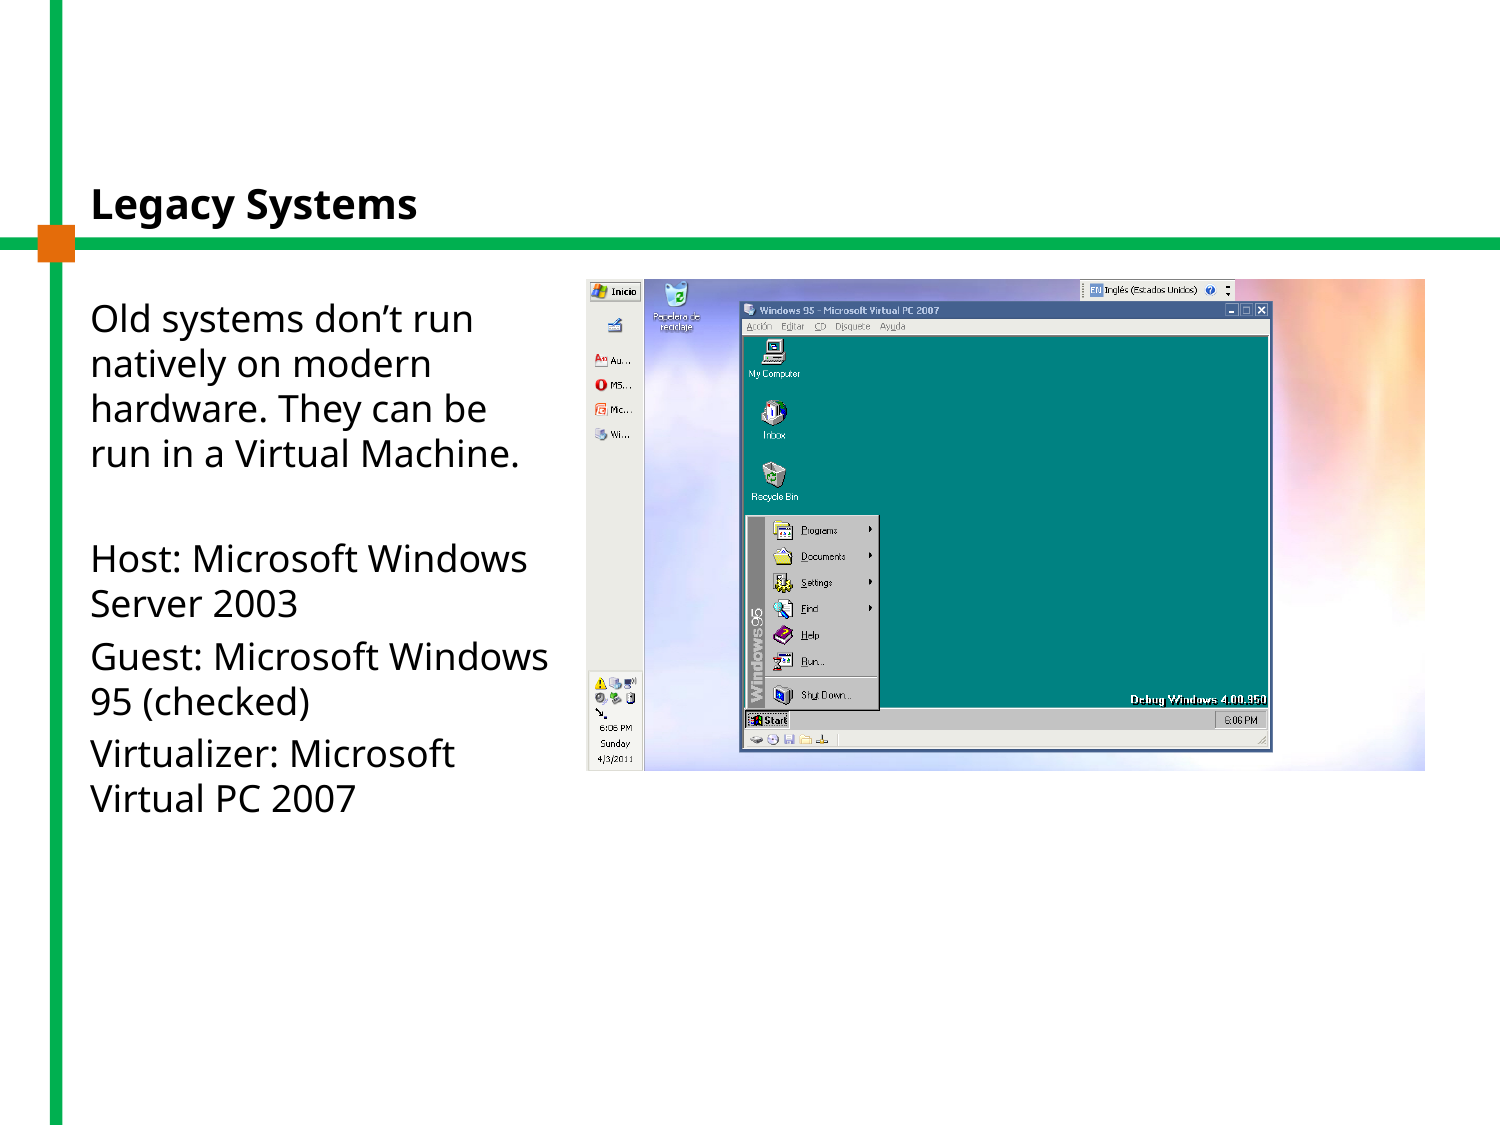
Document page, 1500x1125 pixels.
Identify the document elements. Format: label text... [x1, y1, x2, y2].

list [586, 278, 1426, 771]
title Legacy Systems [75, 44, 569, 235]
list Old systems don’t run natively on modern hardware. They can be run in a Virtual Machine. Host: Microsoft Windows Server 2003 Guest: Microsoft Windows 95 (checked) Virtualizer: Microsoft Virtual PC 2007 [75, 235, 569, 1005]
